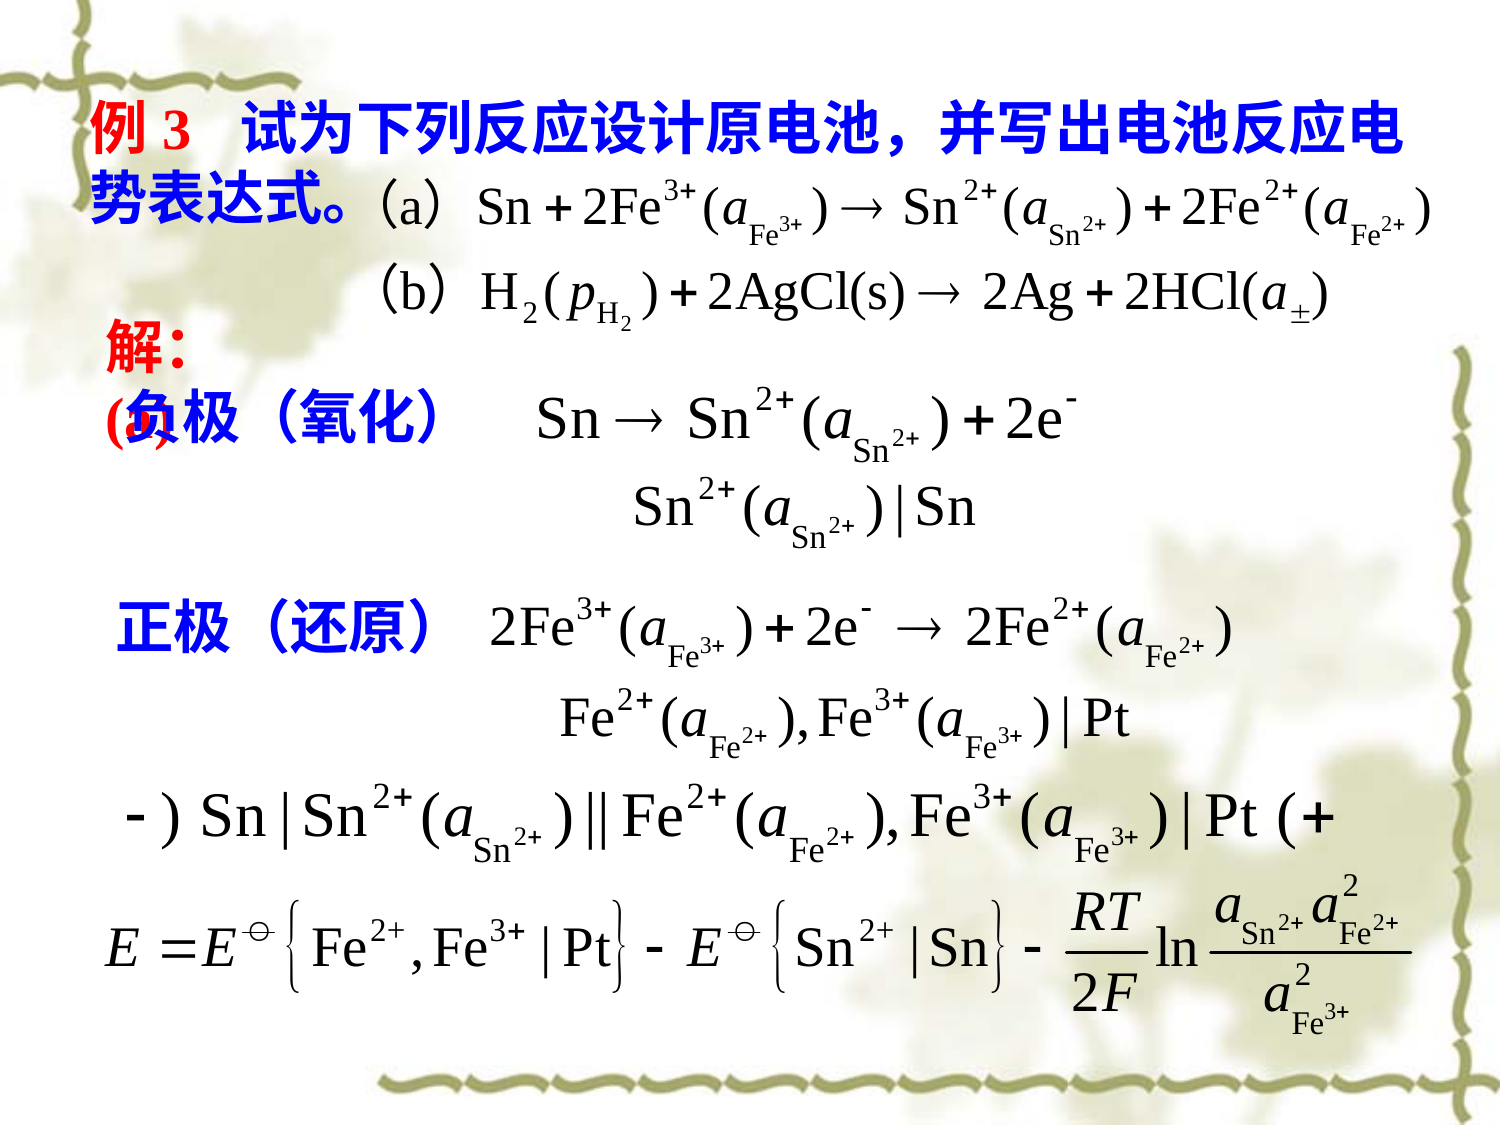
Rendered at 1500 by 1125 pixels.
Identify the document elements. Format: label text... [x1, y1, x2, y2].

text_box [626, 462, 990, 560]
text_box 解：(a) [90, 303, 319, 458]
picture [0, 0, 1500, 1125]
text_box 负极（氧化） 正极（还原） [101, 372, 520, 695]
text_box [550, 673, 1145, 766]
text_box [368, 254, 1340, 342]
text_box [368, 165, 1442, 257]
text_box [529, 371, 1099, 474]
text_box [115, 767, 1349, 860]
text_box 例3 试为下列反应设计原电池，并写出电池反应电势表达式。 [75, 84, 1441, 239]
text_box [95, 861, 1421, 1049]
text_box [481, 583, 1244, 679]
